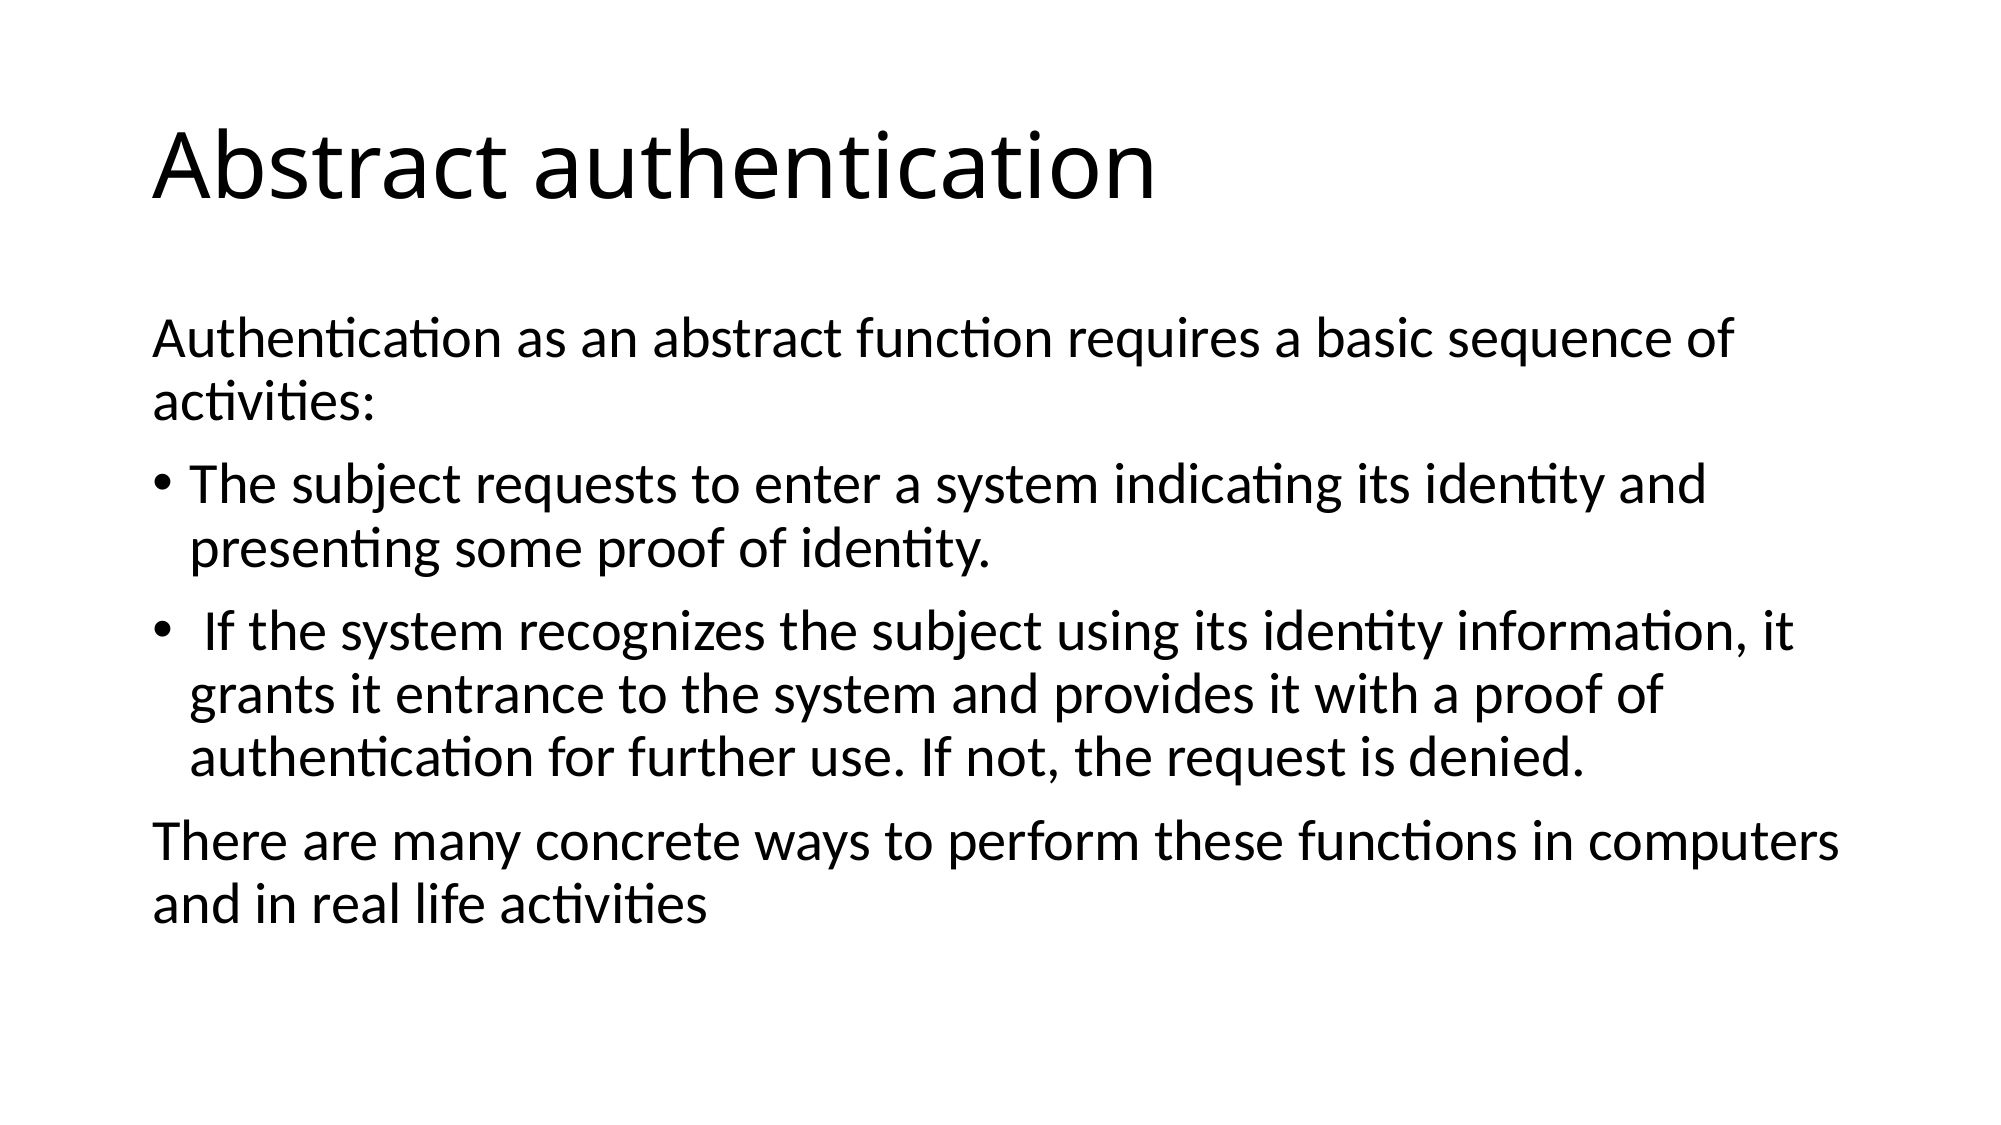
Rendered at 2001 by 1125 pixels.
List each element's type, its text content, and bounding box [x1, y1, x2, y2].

list Authentication as an abstract function requires a basic sequence of activities: The subject requests to enter a system indicating its identity and presenting some proof of identity. If the system recognizes the subject using its identity information, it grants it entrance to the system and provides it with a proof of authentication for further use. If not, the request is denied. There are many concrete ways to perform these functions in computers and in real life activities [137, 299, 1863, 1014]
title Abstract authentication [137, 59, 1863, 278]
